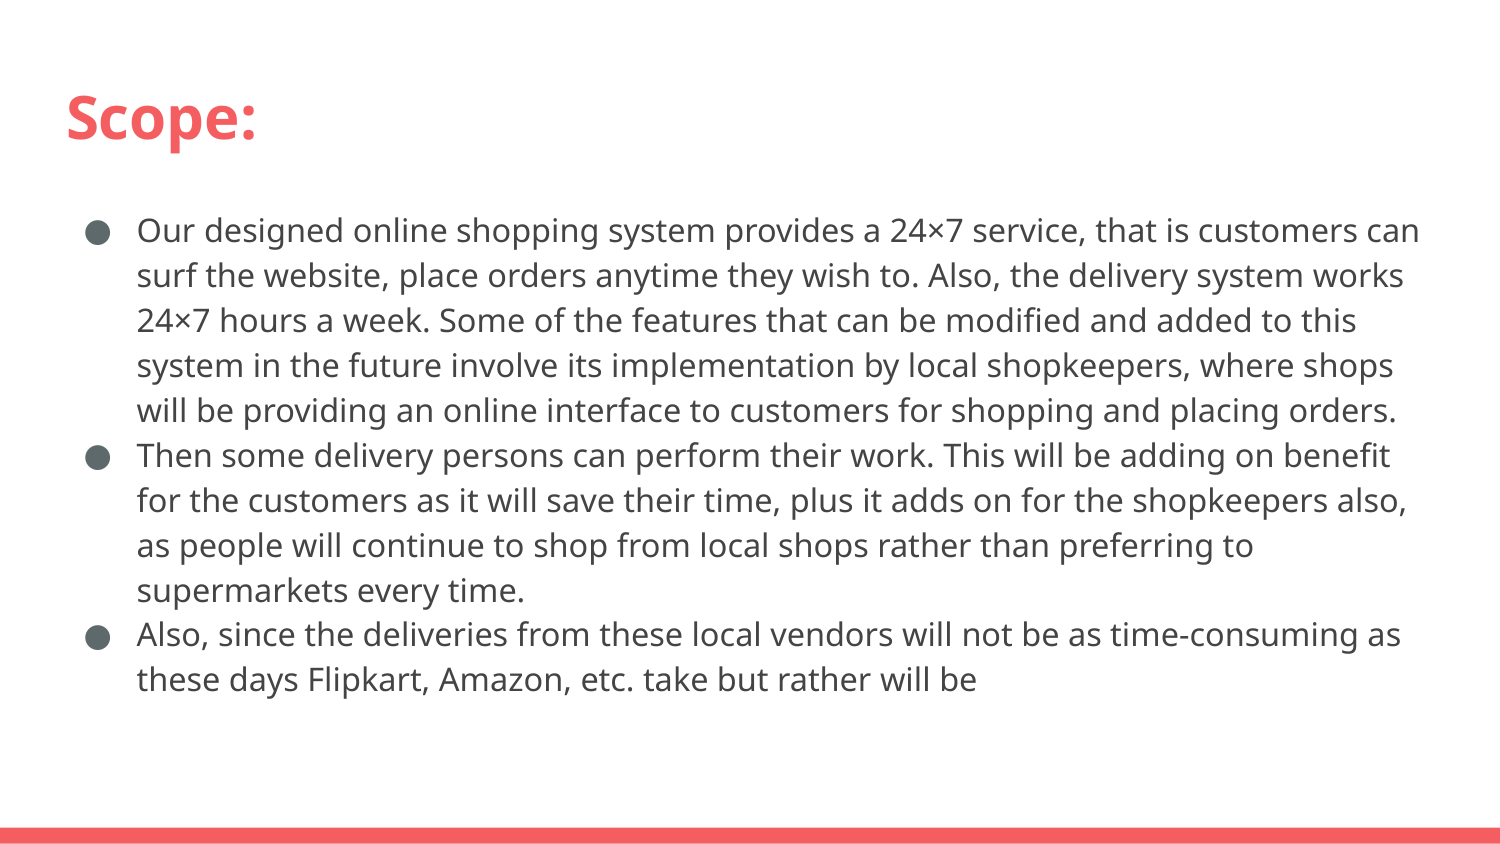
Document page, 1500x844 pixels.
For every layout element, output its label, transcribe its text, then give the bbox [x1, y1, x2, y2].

title Scope: [51, 64, 1449, 167]
list Our designed online shopping system provides a 24×7 service, that is customers can surf the website, place orders anytime they wish to. Also, the delivery system works 24×7 hours a week. Some of the features that can be modified and added to this system in the future involve its implementation by local shopkeepers, where shops will be providing an online interface to customers for shopping and placing orders. Then some delivery persons can perform their work. This will be adding on benefit for the customers as it will save their time, plus it adds on for the shopkeepers also, as people will continue to shop from local shops rather than preferring to supermarkets every time. Also, since the deliveries from these local vendors will not be as time-consuming as these days Flipkart, Amazon, etc. take but rather will be [51, 189, 1449, 750]
